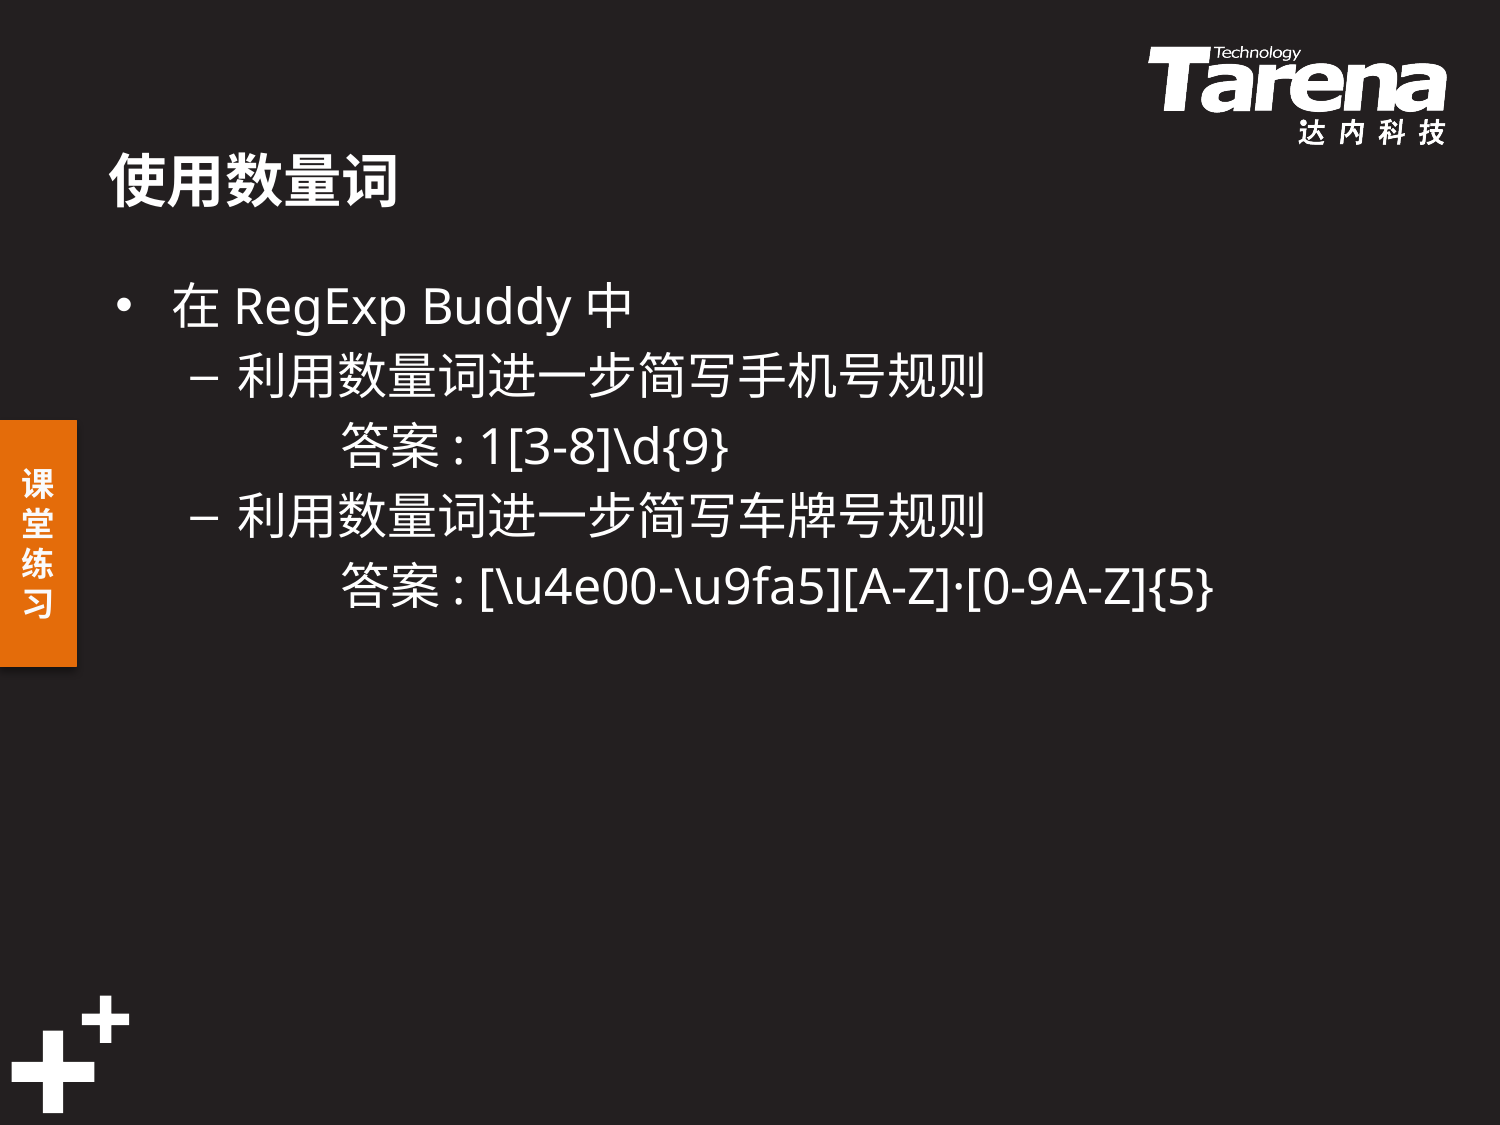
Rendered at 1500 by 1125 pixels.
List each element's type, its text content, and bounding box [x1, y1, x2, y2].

picture [1148, 46, 1447, 145]
title 使用数量词 [93, 93, 1020, 266]
list 在RegExp Buddy中 利用数量词进一步简写手机号规则 答案: 1[3-8]\d{9} 利用数量词进一步简写车牌号规则 答案: [\u4e00-\u9fa5][A-Z]·[0-9A-Z]{5} [100, 267, 1436, 1059]
